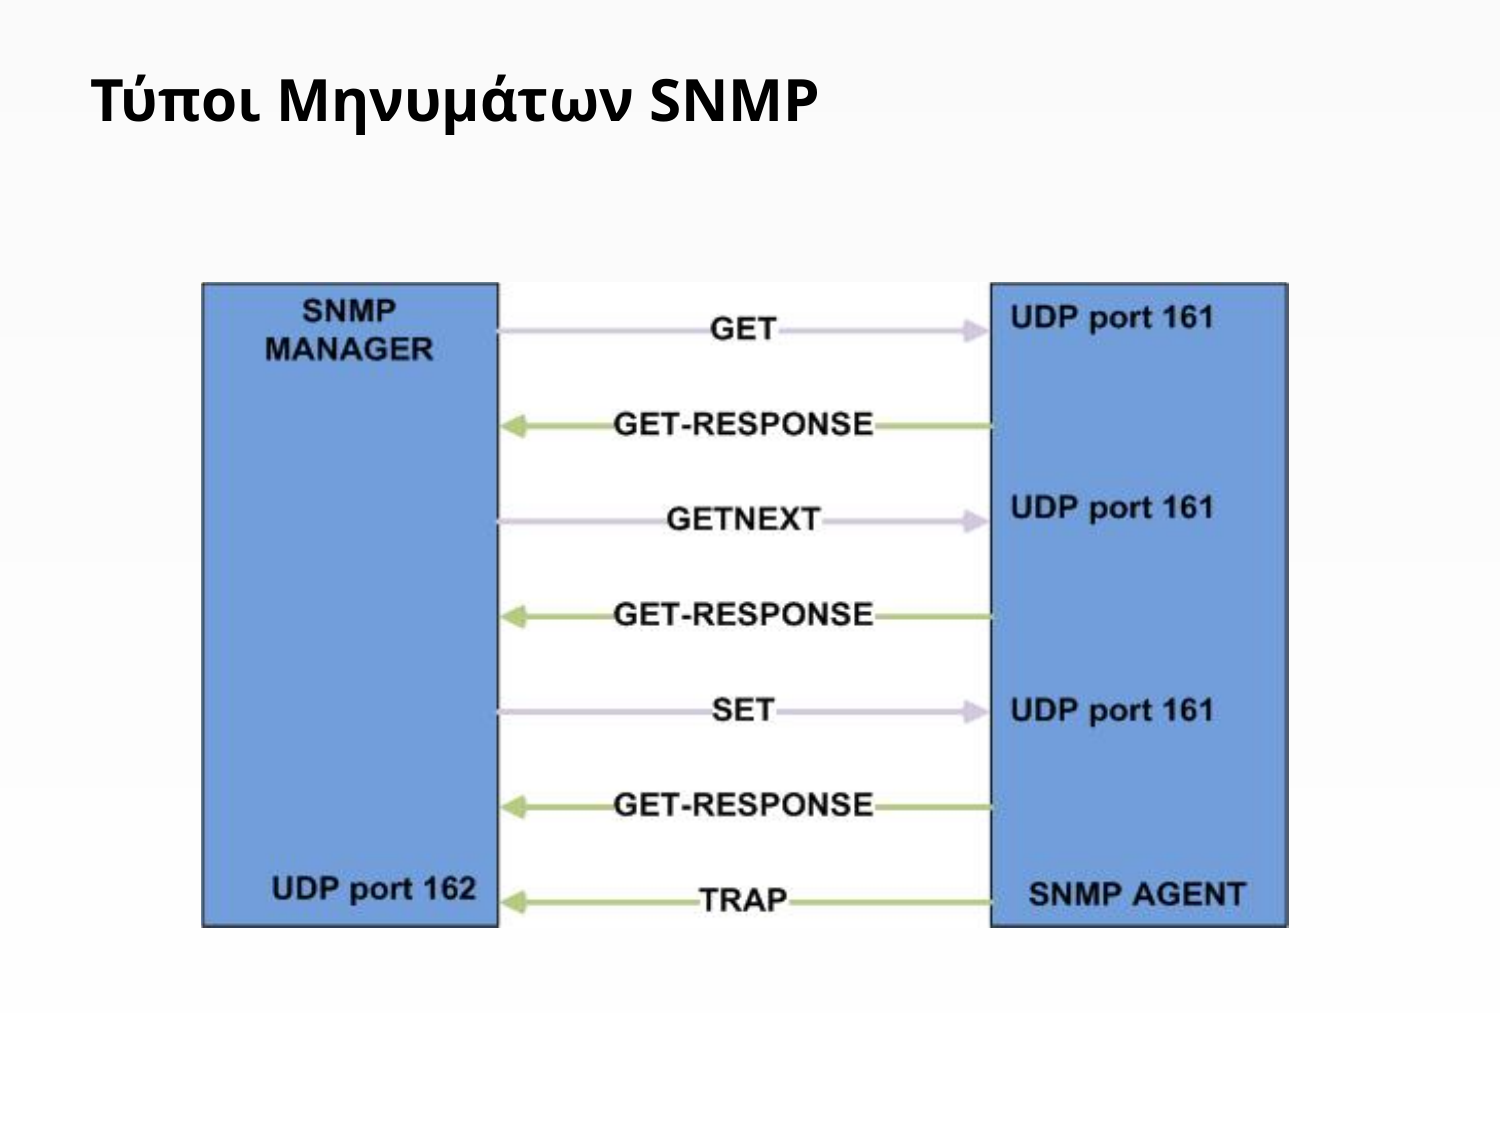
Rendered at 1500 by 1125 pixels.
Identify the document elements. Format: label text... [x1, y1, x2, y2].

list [201, 282, 1289, 928]
title Τύποι Μηνυμάτων SNMP [75, 0, 1425, 205]
